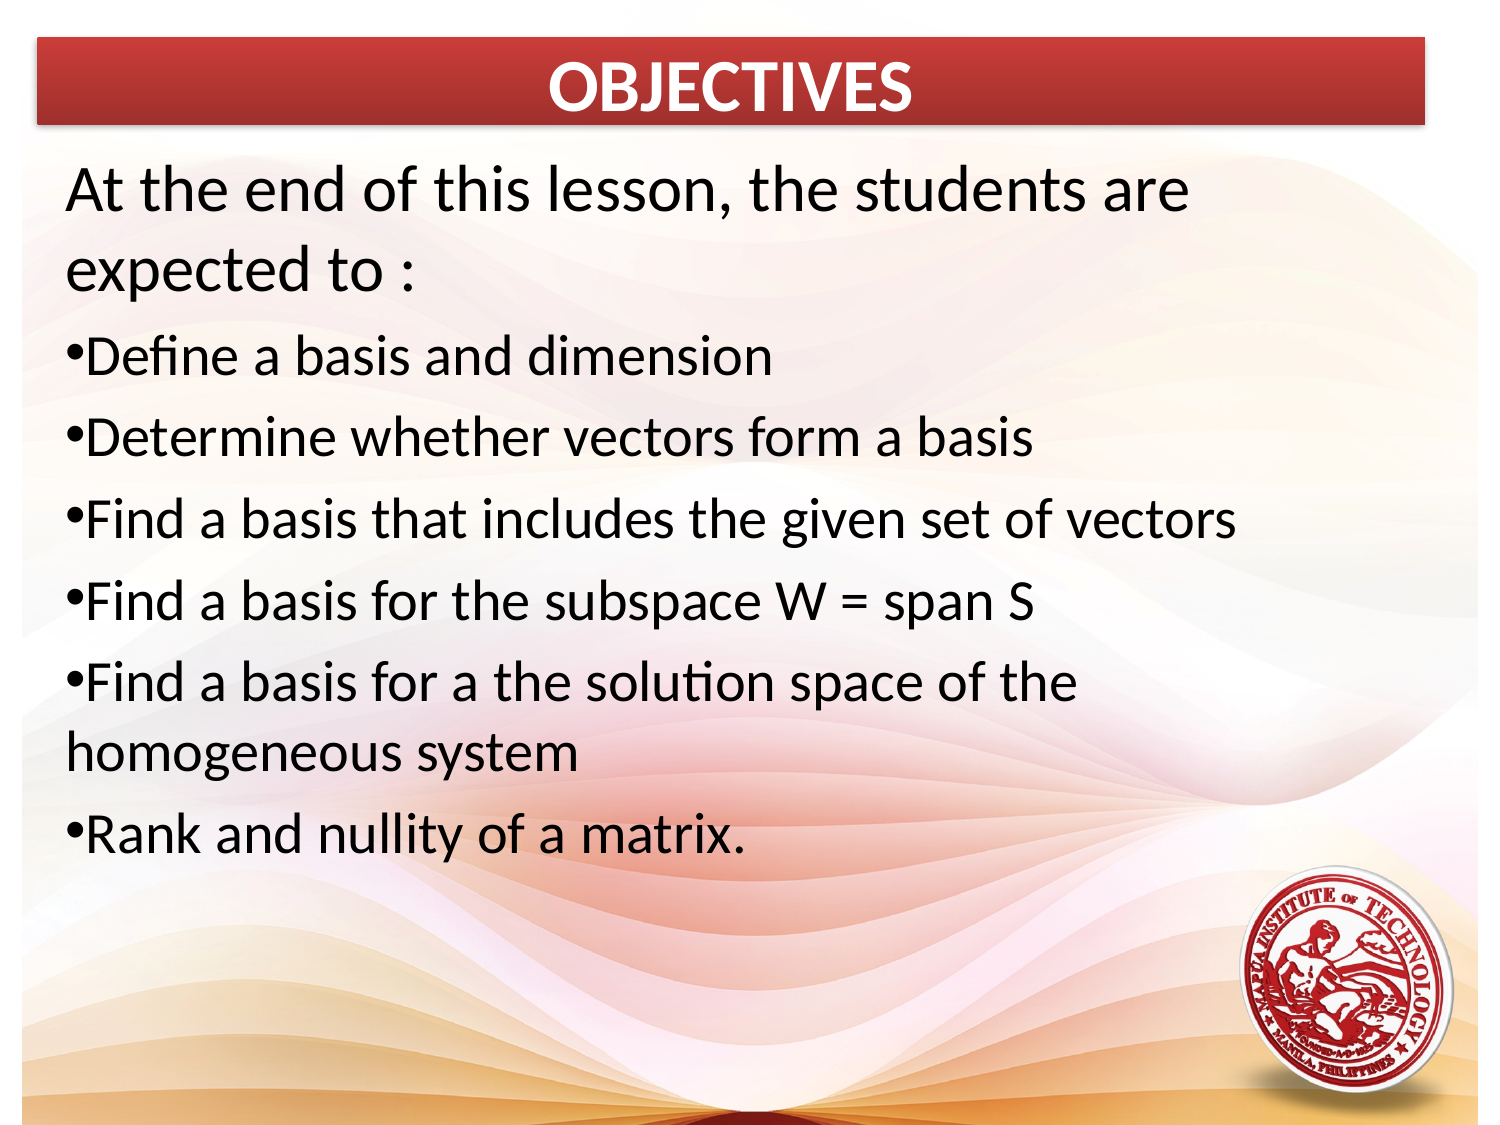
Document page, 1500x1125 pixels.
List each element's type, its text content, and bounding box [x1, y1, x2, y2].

text_box OBJECTIVES [37, 37, 1425, 125]
subtitle At the end of this lesson, the students are expected to : Define a basis and dimension Determine whether vectors form a basis Find a basis that includes the given set of vectors Find a basis for the subspace W = span S Find a basis for a the solution space of the homogeneous system Rank and nullity of a matrix. [50, 137, 1413, 1063]
picture [22, 0, 1478, 1125]
